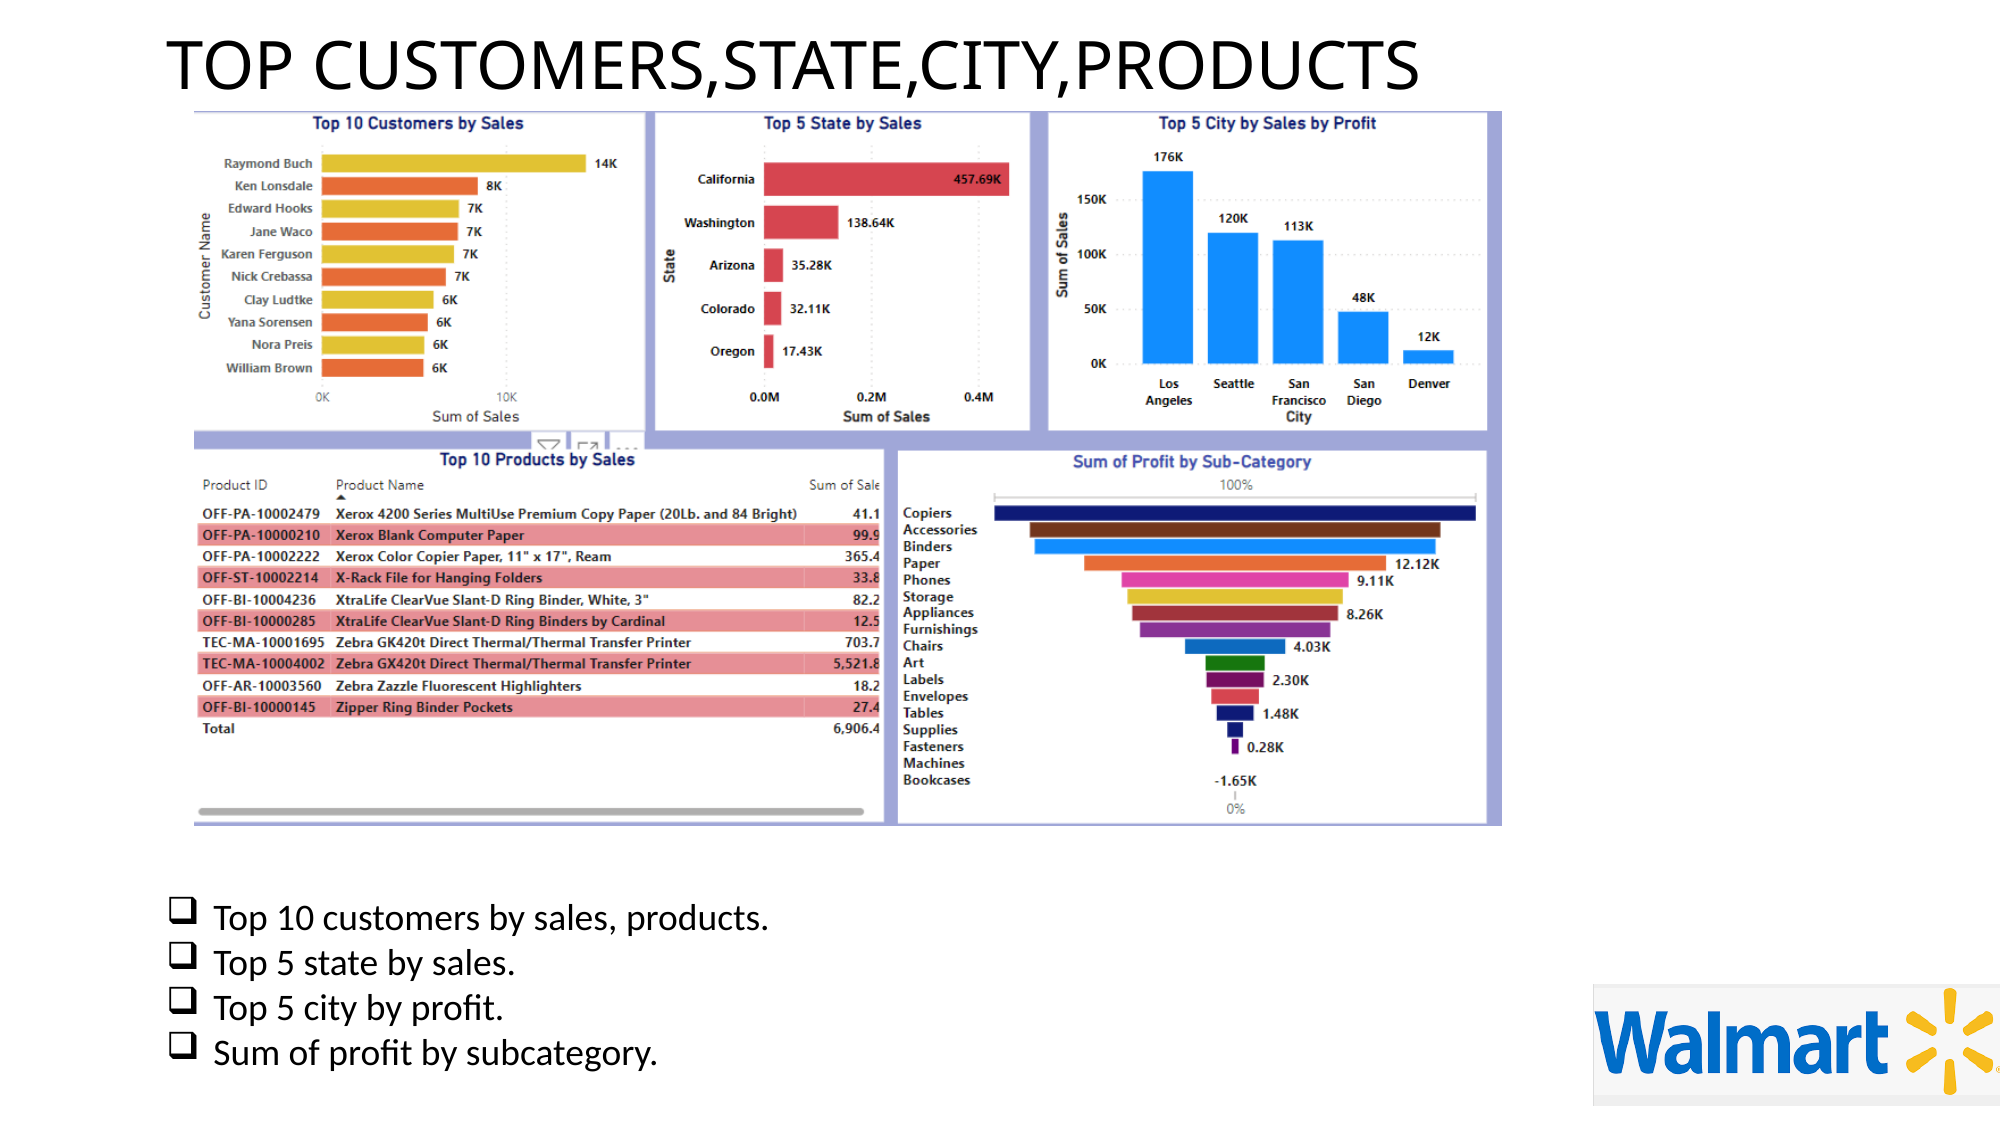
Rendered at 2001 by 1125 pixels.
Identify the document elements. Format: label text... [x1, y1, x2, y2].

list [194, 111, 1502, 826]
text_box Top 10 customers by sales, products. Top 5 state by sales. Top 5 city by profit. Sum of profit by subcategory. [151, 885, 1512, 1081]
title TOP CUSTOMERS,STATE,CITY,PRODUCTS [151, 23, 1877, 112]
picture [1593, 984, 2000, 1107]
